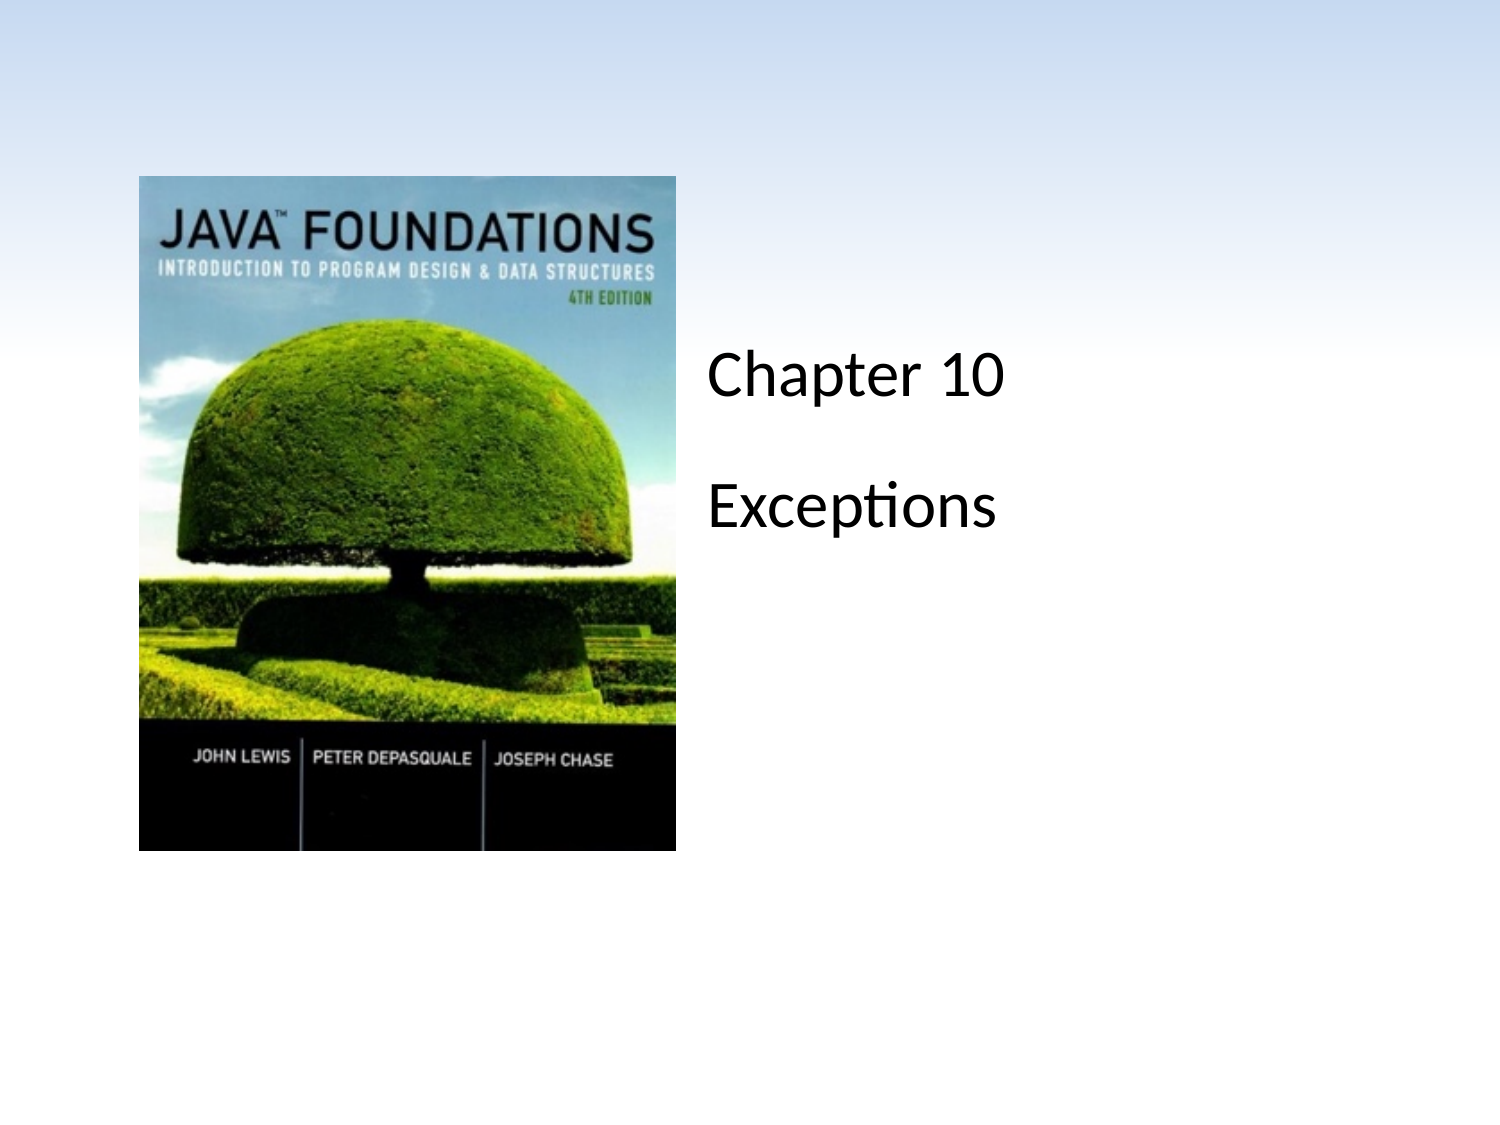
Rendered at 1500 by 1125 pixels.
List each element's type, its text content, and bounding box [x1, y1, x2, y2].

subtitle Chapter 10 Exceptions [692, 322, 1485, 723]
picture [139, 176, 677, 851]
